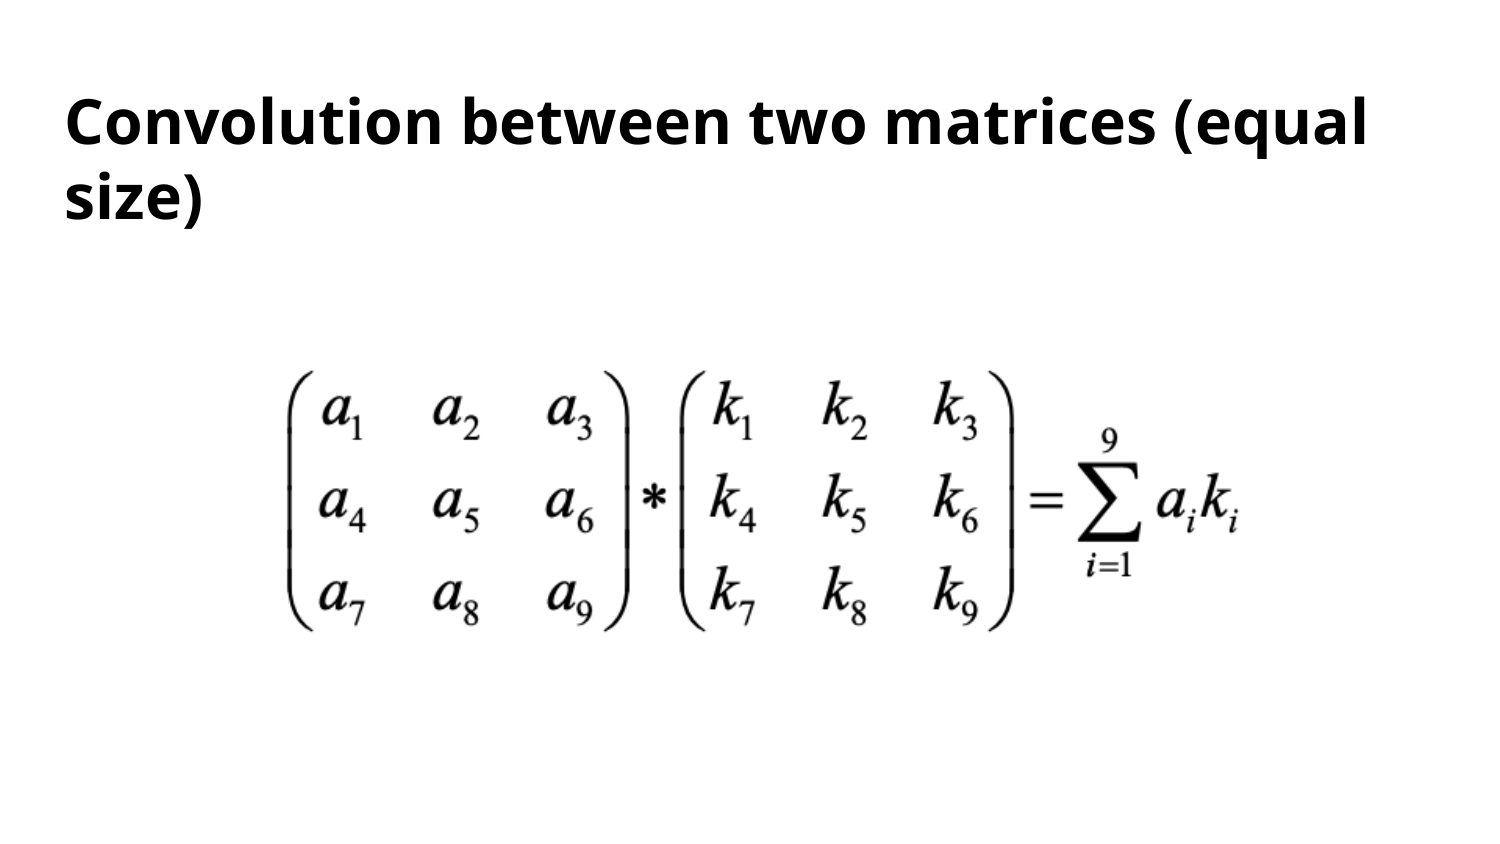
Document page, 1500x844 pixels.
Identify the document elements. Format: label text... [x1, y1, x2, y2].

title Convolution between two matrices (equal size) [49, 67, 1448, 254]
picture [213, 324, 1305, 688]
